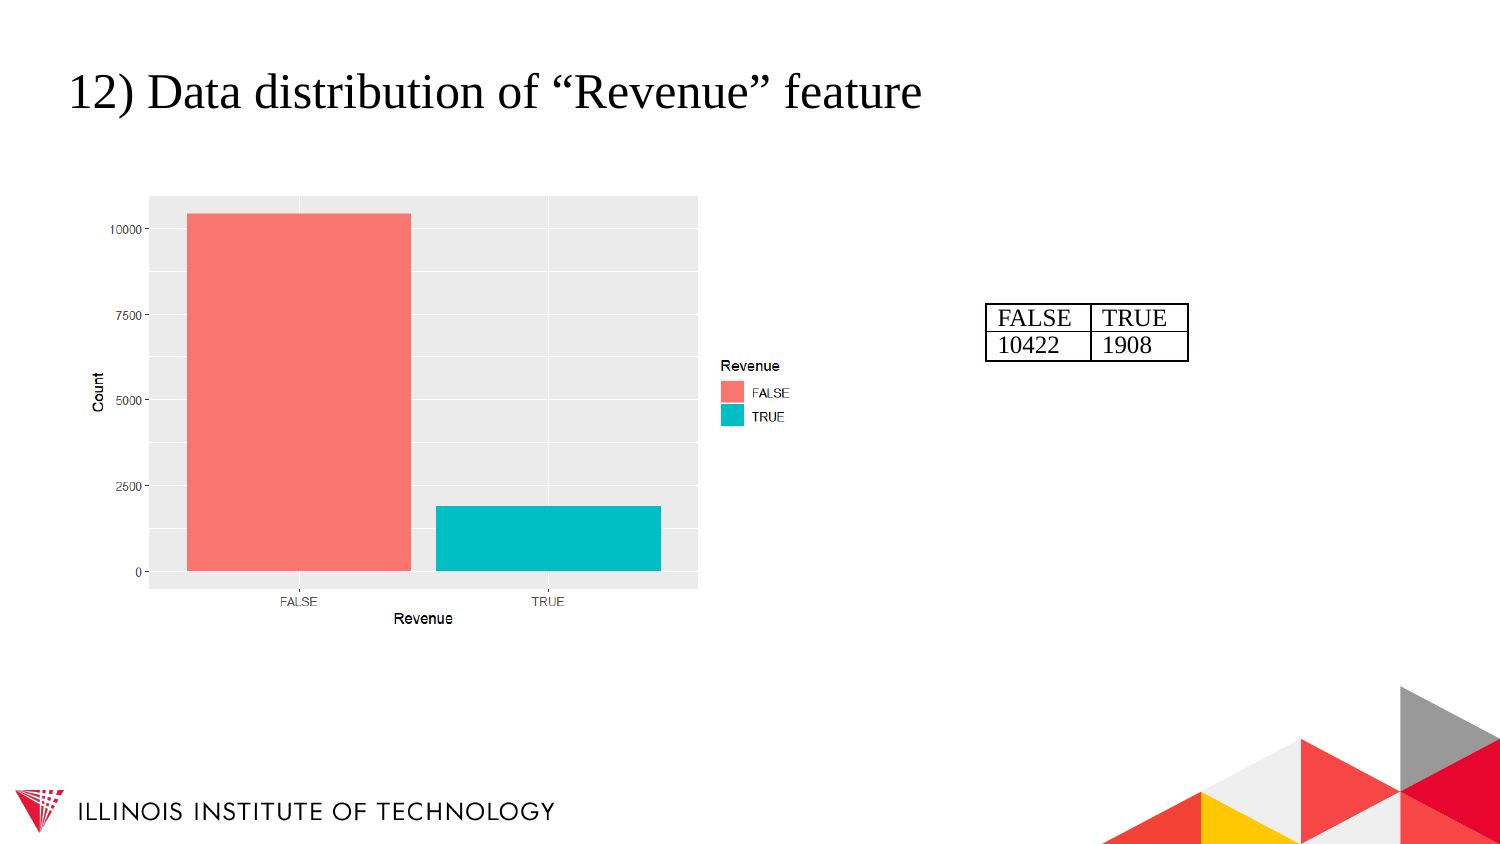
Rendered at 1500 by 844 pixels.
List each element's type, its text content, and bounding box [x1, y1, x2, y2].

picture [15, 790, 554, 833]
table_header TRUE [1092, 305, 1187, 331]
table_cell 1908 [1092, 332, 1187, 360]
table_cell 10422 [987, 332, 1090, 360]
slide_number [1403, 779, 1494, 844]
table_header FALSE [987, 305, 1090, 331]
picture [88, 185, 796, 630]
title 12) Data distribution of “Revenue” feature [52, 43, 1241, 154]
